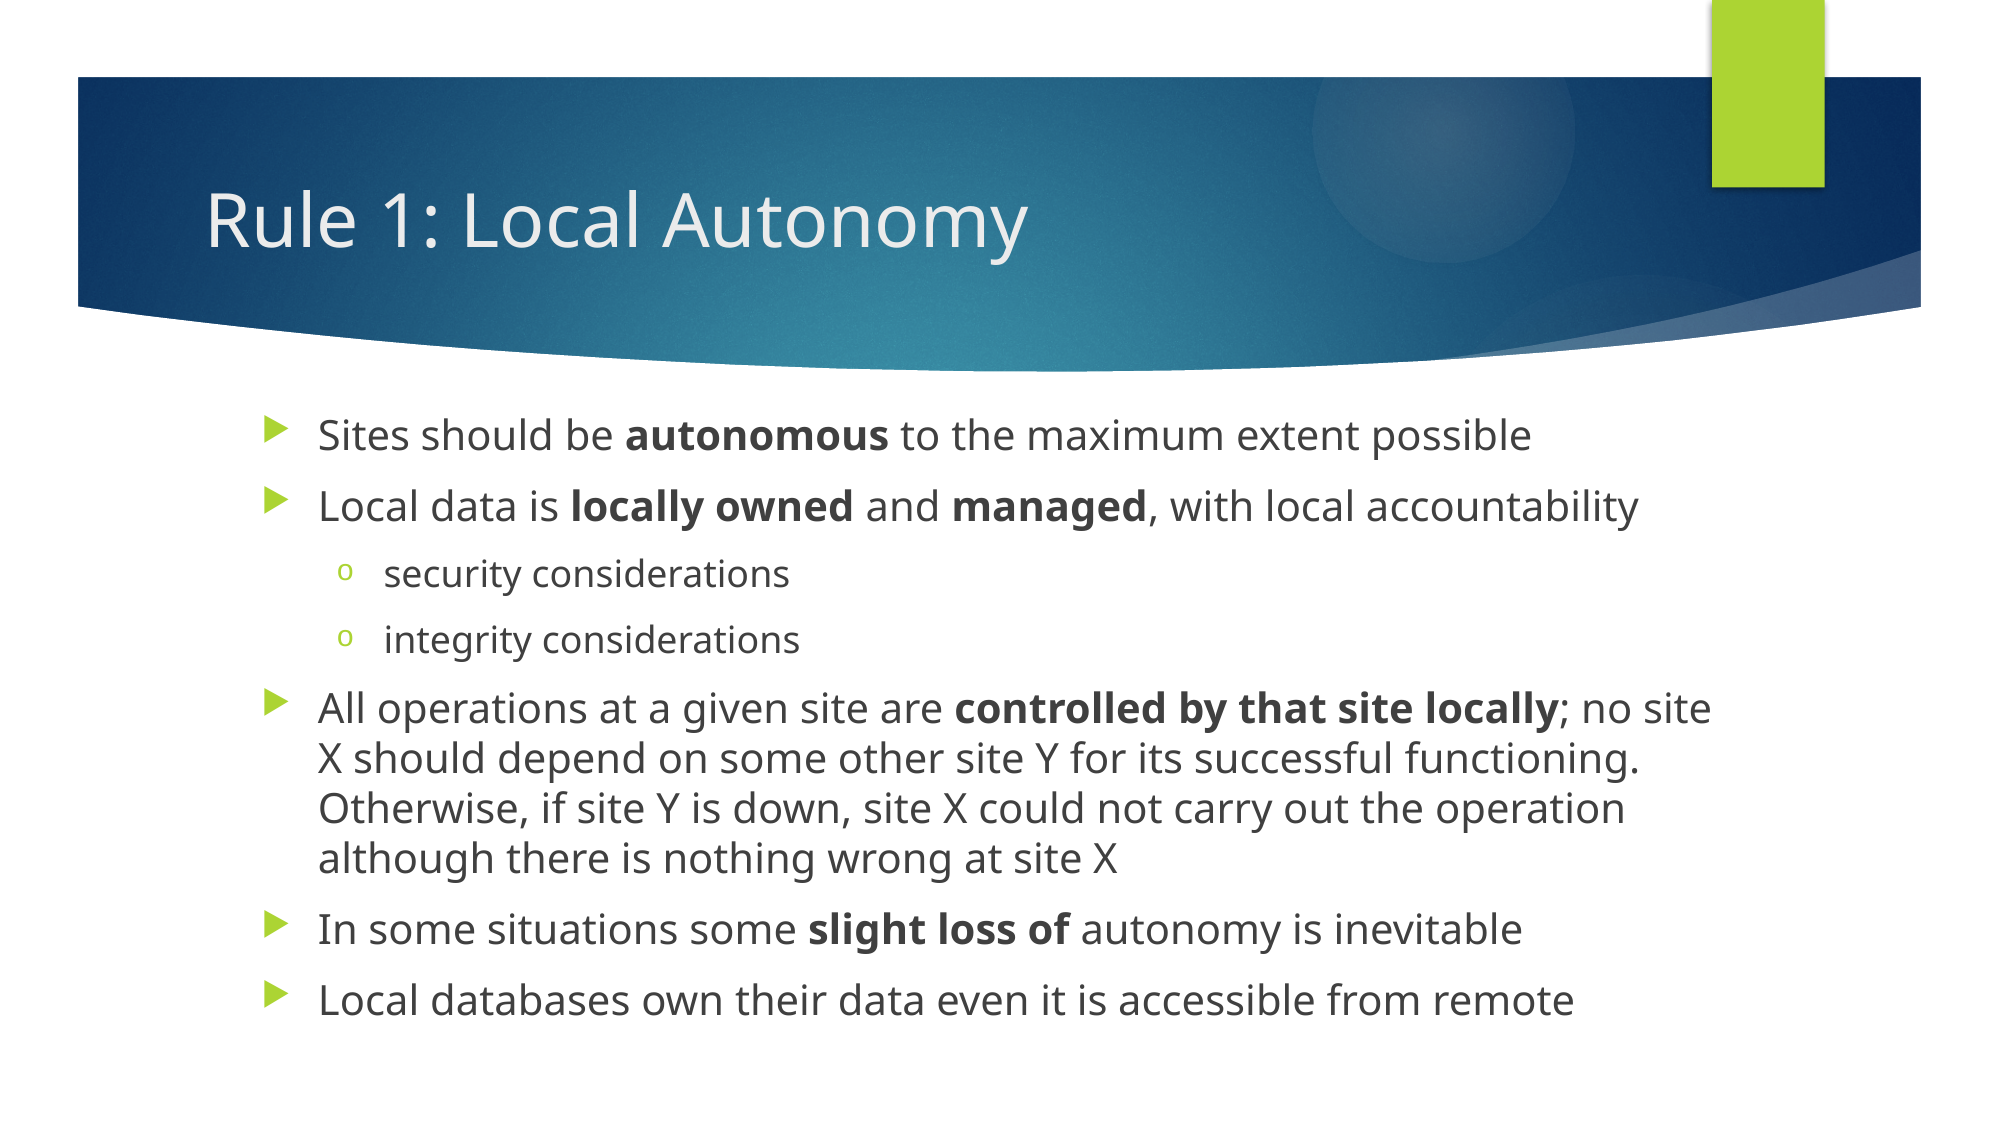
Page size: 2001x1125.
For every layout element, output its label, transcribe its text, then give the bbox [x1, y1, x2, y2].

list Sites should be autonomous to the maximum extent possible Local data is locally owned and managed, with local accountability security considerations integrity considerations All operations at a given site are controlled by that site locally; no site X should depend on some other site Y for its successful functioning. Otherwise, if site Y is down, site X could not carry out the operation although there is nothing wrong at site X In some situations some slight loss of autonomy is inevitable Local databases own their data even it is accessible from remote [246, 401, 1759, 1087]
title Rule 1: Local Autonomy [189, 159, 1627, 276]
